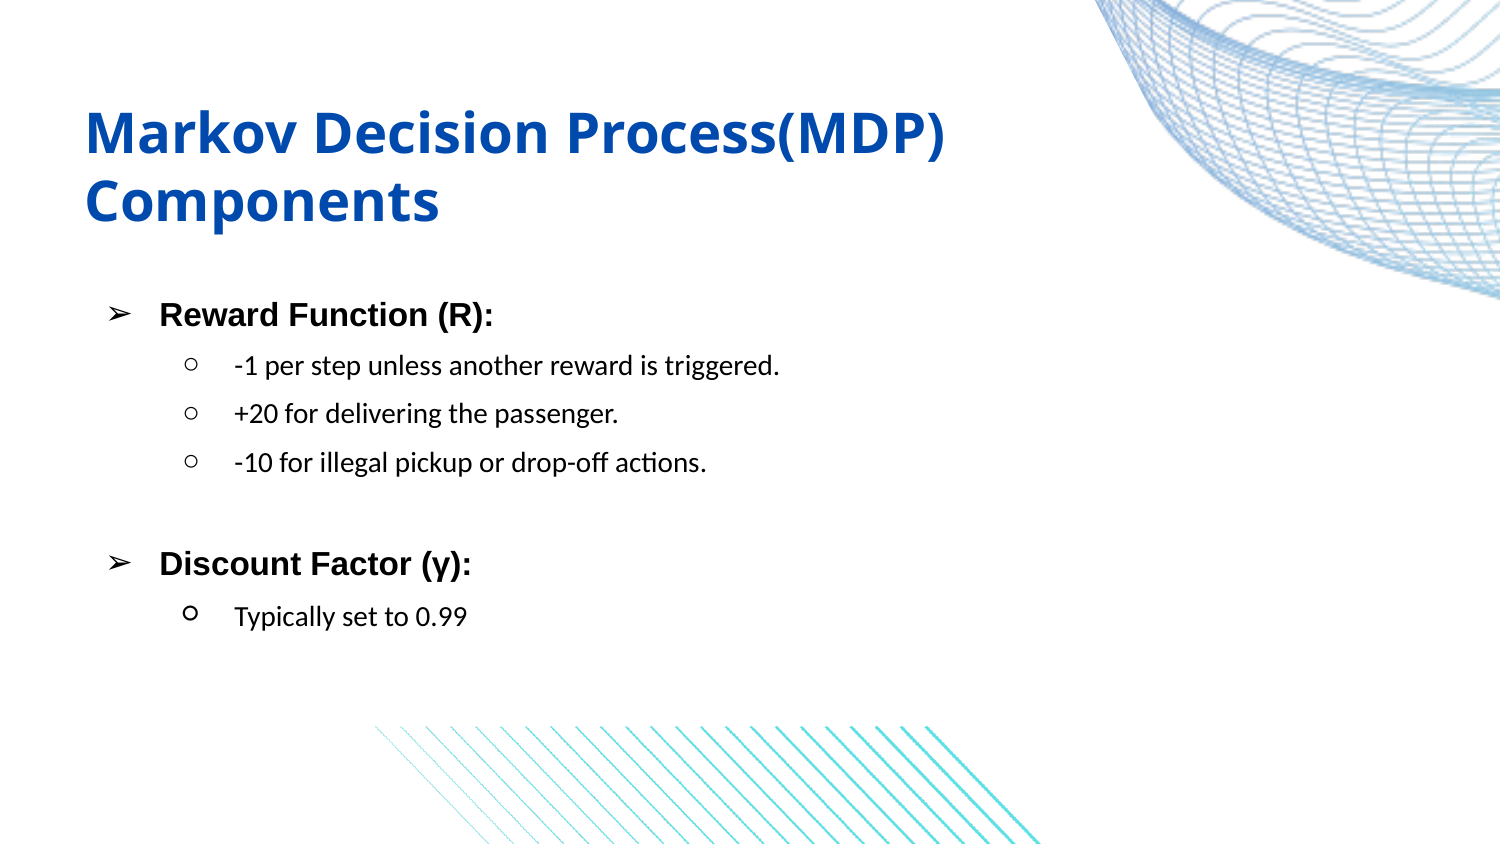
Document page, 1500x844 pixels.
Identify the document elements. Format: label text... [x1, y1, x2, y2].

text_box [1094, 0, 1500, 457]
text_box Reward Function (R): -1 per step unless another reward is triggered. +20 for delivering the passenger. -10 for illegal pickup or drop-off actions. Discount Factor (γ): Typically set to 0.99 [84, 286, 1210, 700]
text_box [374, 726, 1173, 844]
text_box Markov Decision Process(MDP) Components [84, 97, 1213, 233]
